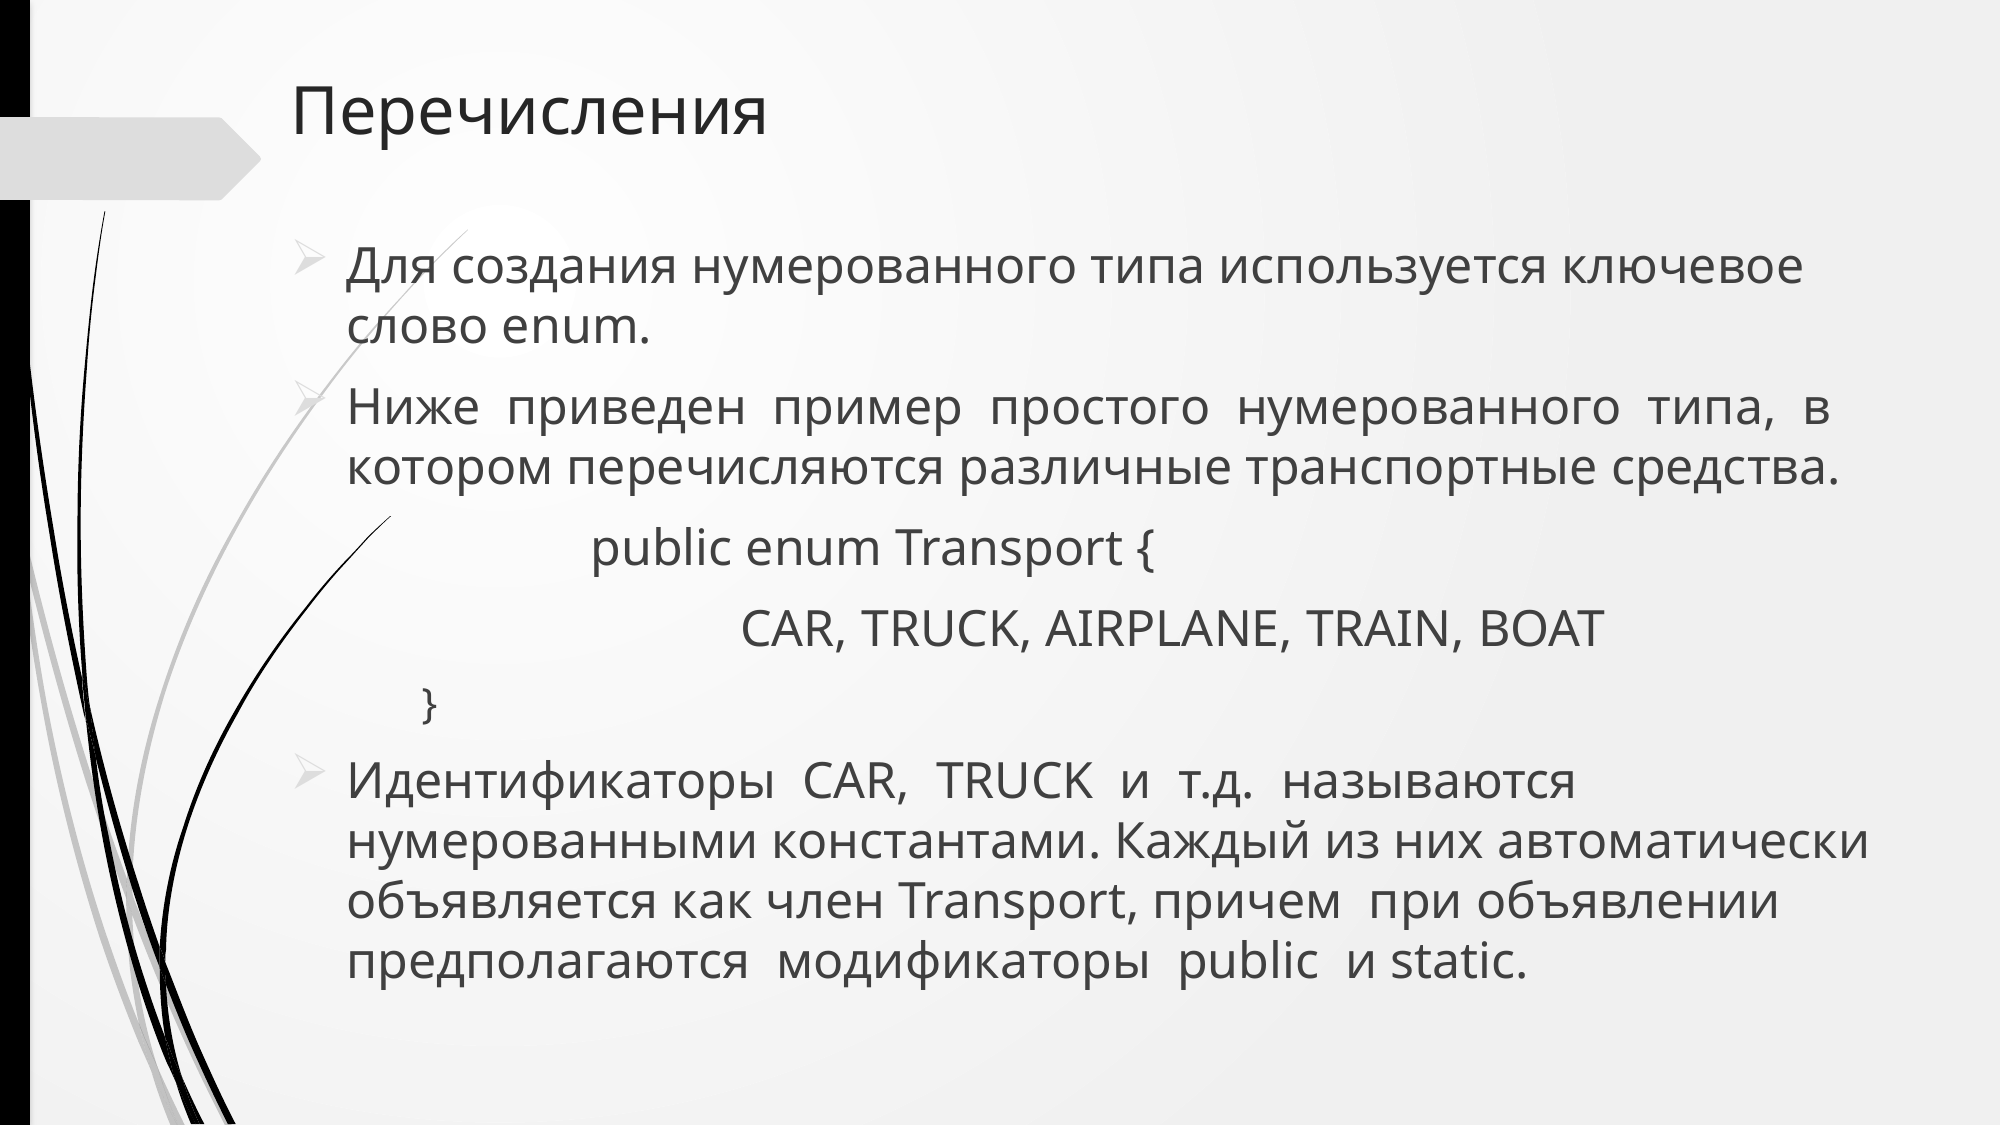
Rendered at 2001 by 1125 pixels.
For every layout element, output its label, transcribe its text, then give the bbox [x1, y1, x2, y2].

list Для создания нумерованного типа используется ключевое слово enum. Ниже приведен пример простого нумерованного типа, в котором перечисляются различные транспортные средства. public enum Transport { CAR, TRUCK, AIRPLANE, TRAIN, BOAT } Идентификаторы CAR, TRUCK и т.д. называются нумерованными константами. Каждый из них автоматически объявляется как член Transport, причем при объявлении предполагаются модификаторы public и static. [275, 226, 1950, 1125]
title Перечисления [275, 60, 1595, 165]
